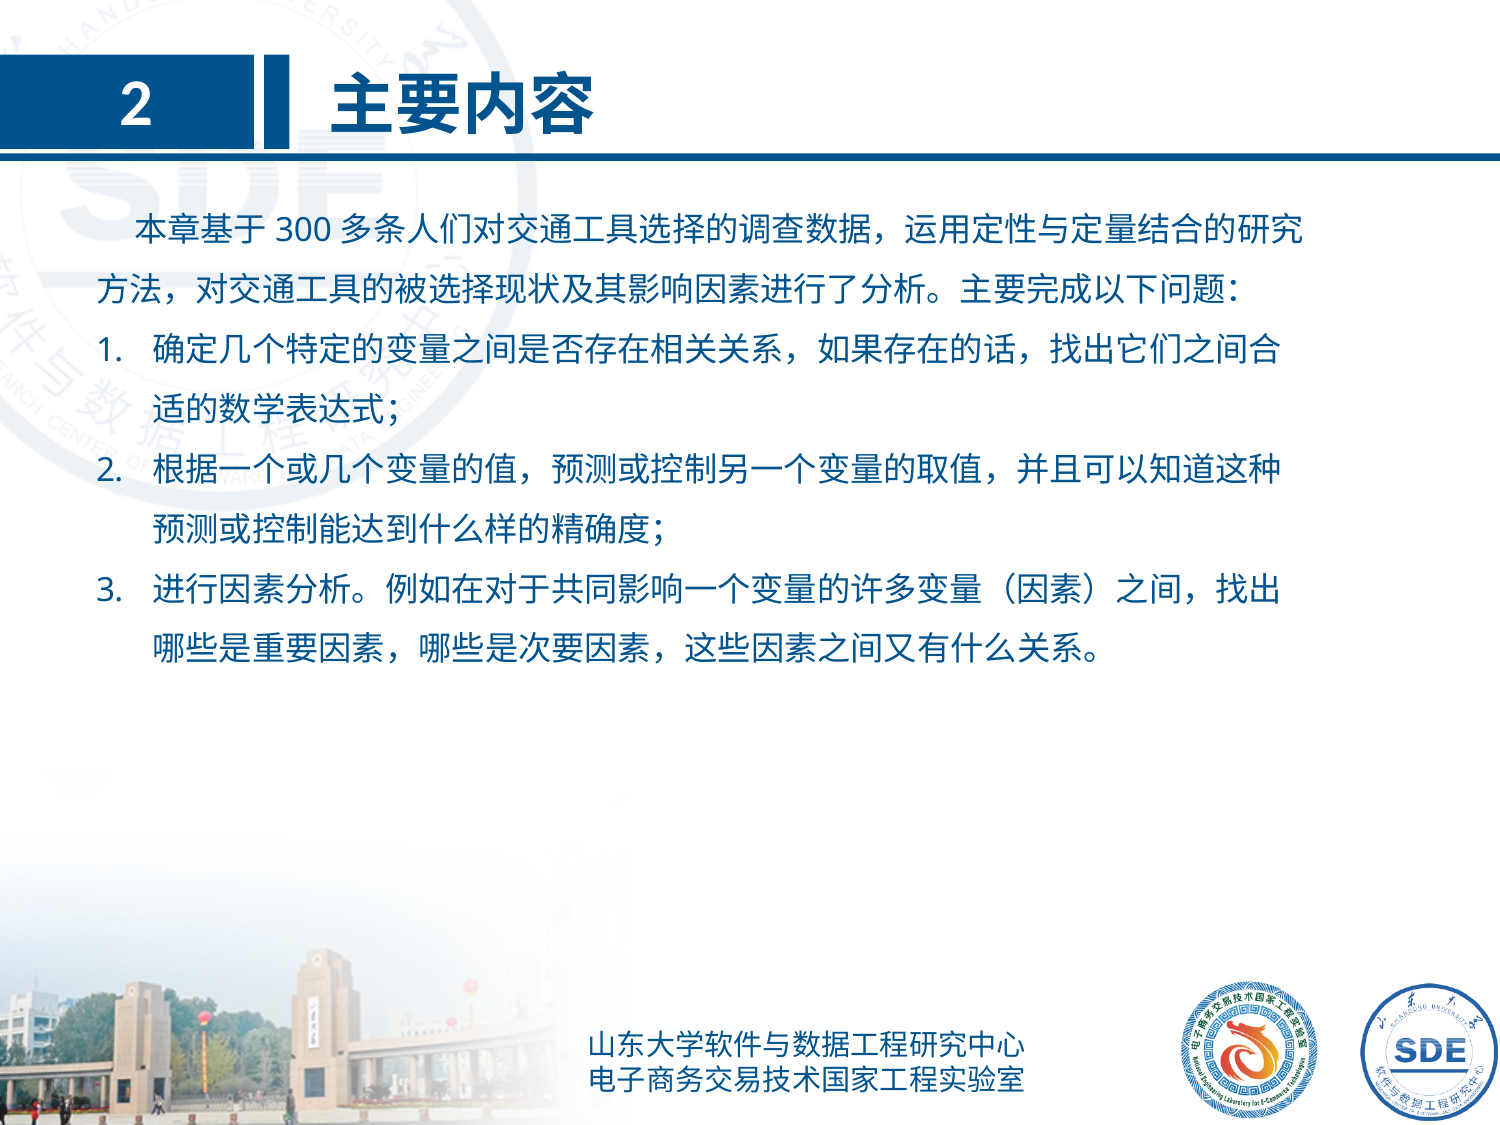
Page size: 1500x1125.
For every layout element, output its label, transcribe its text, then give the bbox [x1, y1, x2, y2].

text_box 本章基于300多条人们对交通工具选择的调查数据，运用定性与定量结合的研究方法，对交通工具的被选择现状及其影响因素进行了分析。主要完成以下问题： 确定几个特定的变量之间是否存在相关关系，如果存在的话，找出它们之间合适的数学表达式； 根据一个或几个变量的值，预测或控制另一个变量的取值，并且可以知道这种预测或控制能达到什么样的精确度； 进行因素分析。例如在对于共同影响一个变量的许多变量（因素）之间，找出哪些是重要因素，哪些是次要因素，这些因素之间又有什么关系。 [81, 181, 1324, 675]
picture [0, 161, 1500, 1125]
text_box 2 [104, 50, 230, 146]
picture [0, 0, 1500, 153]
text_box 主要内容 [314, 54, 1187, 149]
